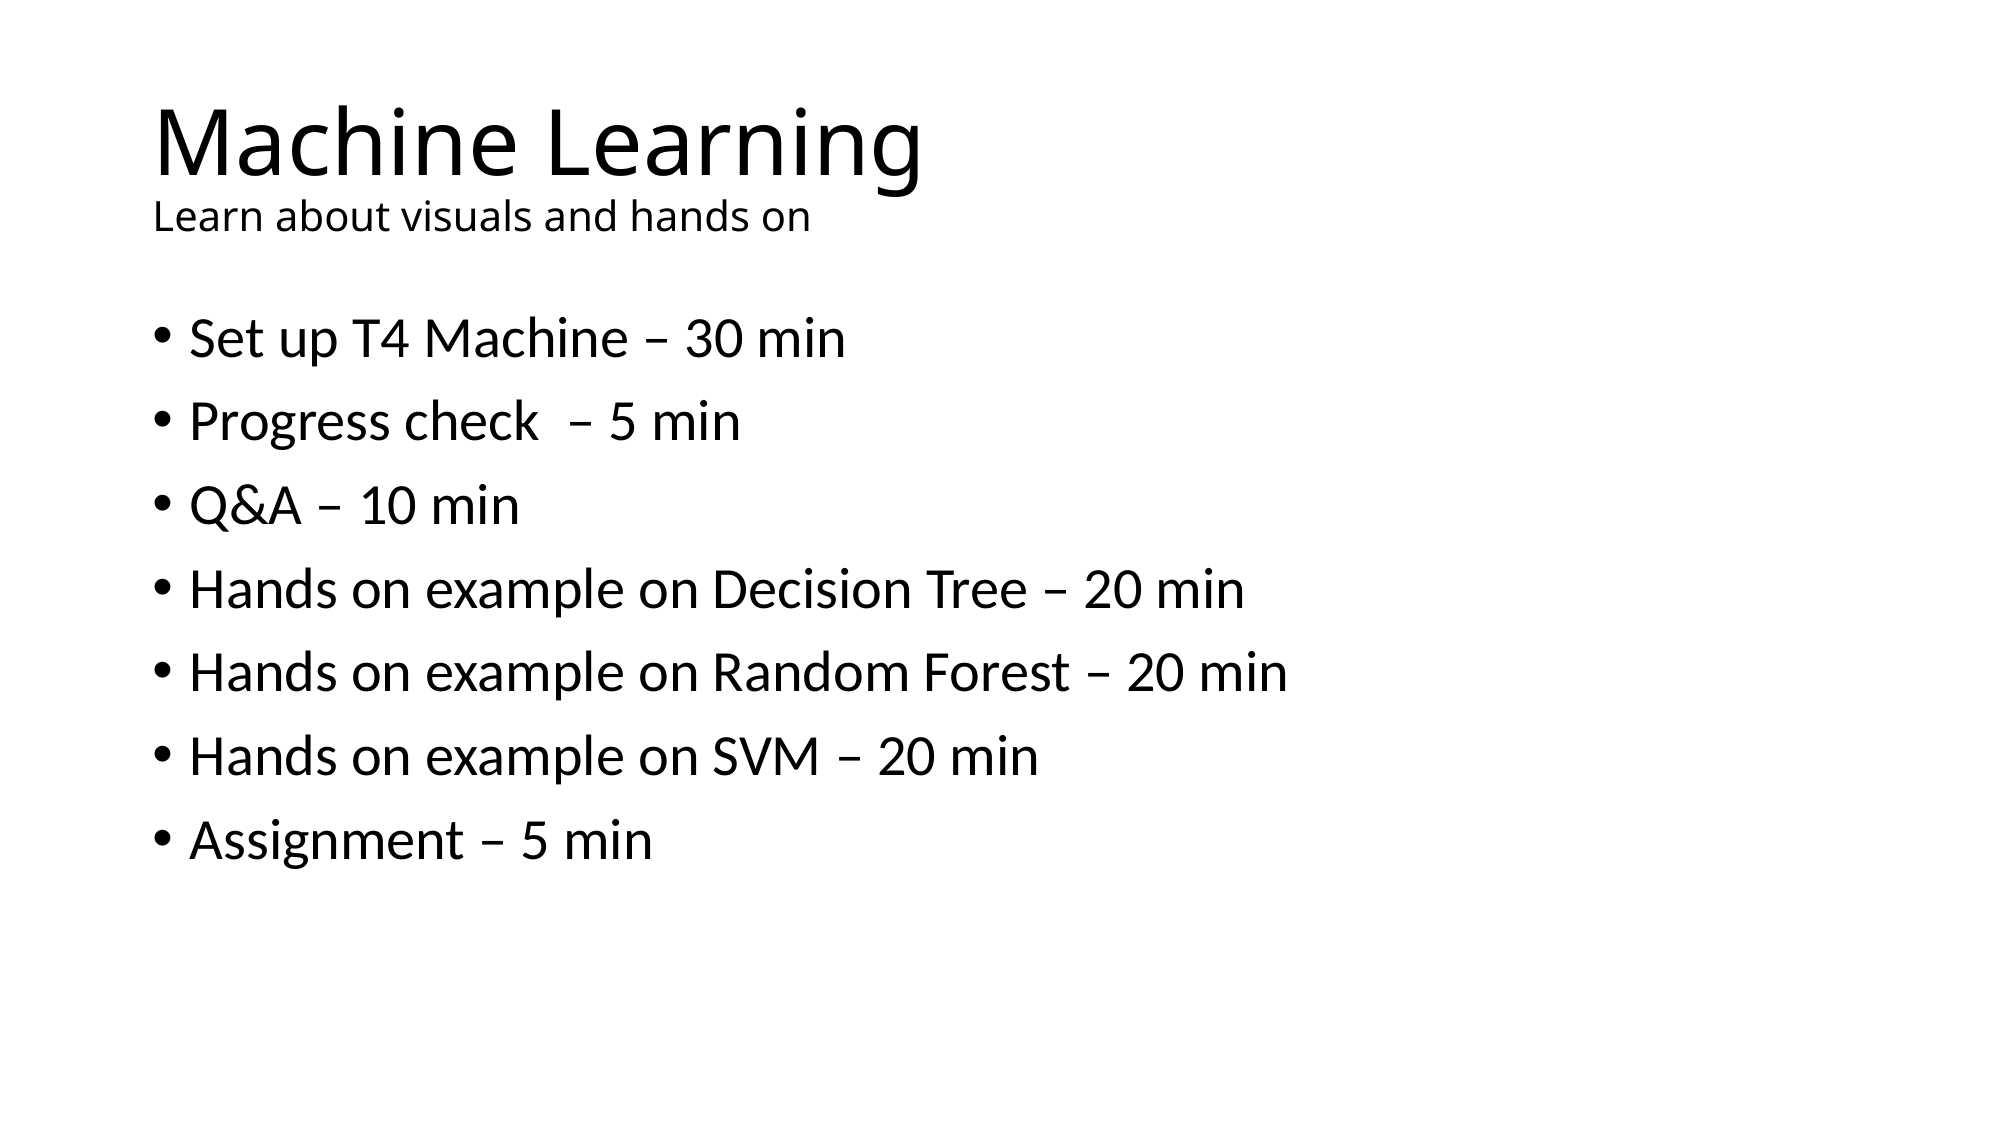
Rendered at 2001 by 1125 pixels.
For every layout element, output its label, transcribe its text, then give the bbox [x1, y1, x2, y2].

title Machine Learning Learn about visuals and hands on [137, 59, 1863, 278]
list Set up T4 Machine – 30 min Progress check – 5 min Q&A – 10 min Hands on example on Decision Tree – 20 min Hands on example on Random Forest – 20 min Hands on example on SVM – 20 min Assignment – 5 min [137, 299, 1863, 1014]
